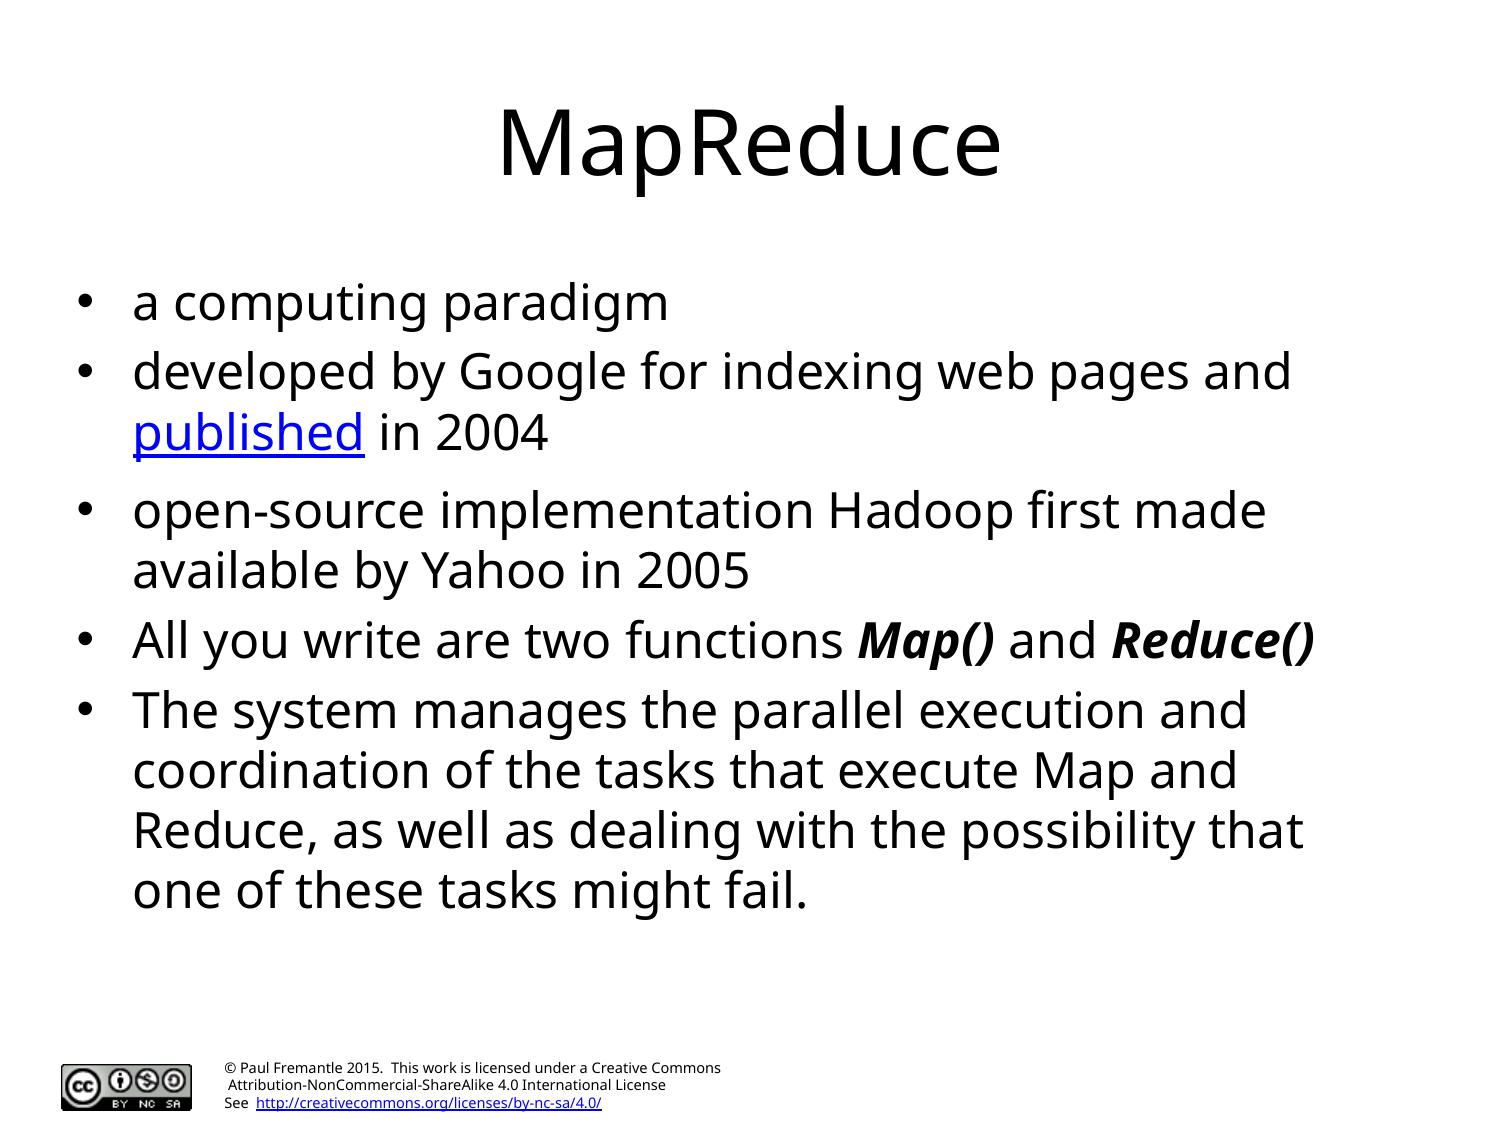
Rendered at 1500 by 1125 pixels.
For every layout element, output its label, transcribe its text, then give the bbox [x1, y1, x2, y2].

list a computing paradigm developed by Google for indexing web pages and published in 2004 open-source implementation Hadoop first made available by Yahoo in 2005 All you write are two functions Map() and Reduce() The system manages the parallel execution and coordination of the tasks that execute Map and Reduce, as well as dealing with the possibility that one of these tasks might fail. [61, 262, 1412, 1005]
picture [61, 1064, 192, 1111]
title MapReduce [75, 45, 1425, 233]
